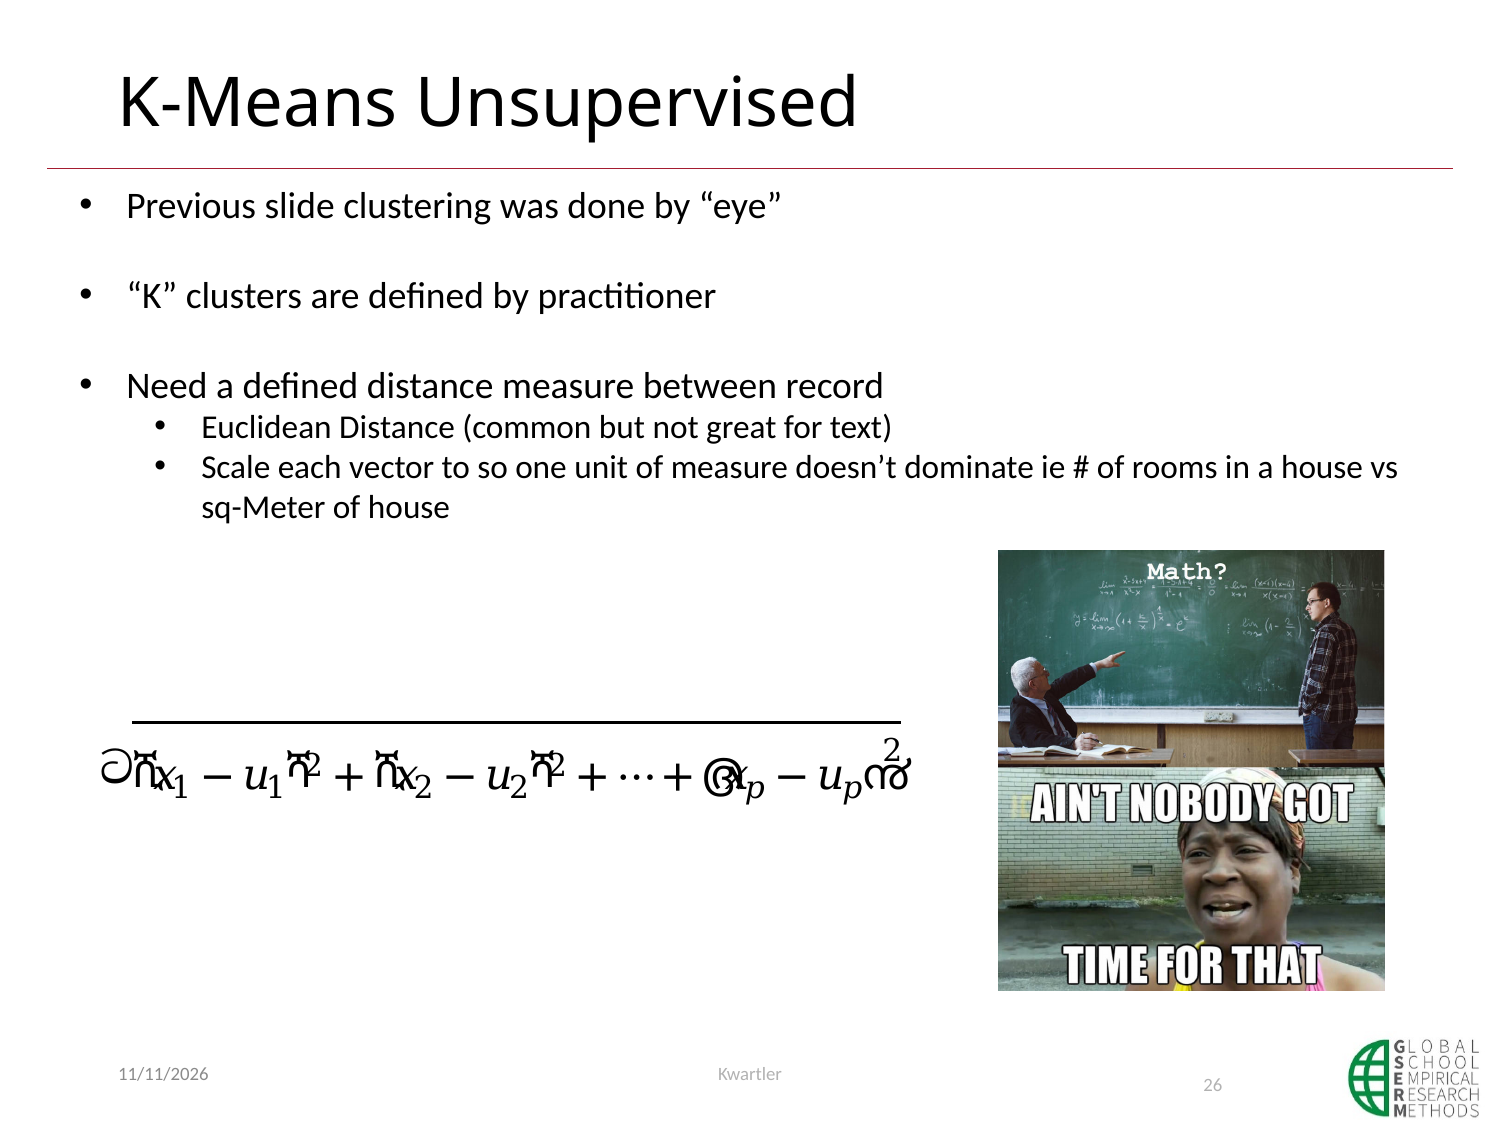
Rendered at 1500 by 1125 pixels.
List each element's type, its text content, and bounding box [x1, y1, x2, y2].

picture [1342, 1031, 1500, 1120]
footer Kwartler [496, 1042, 1004, 1103]
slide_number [103, 1042, 441, 1103]
title K-Means Unsupervised [103, 59, 1397, 157]
text_box [99, 462, 1425, 738]
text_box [67, 712, 942, 881]
text_box Previous slide clustering was done by “eye” “K” clusters are defined by practitioner Need a defined distance measure between record Euclidean Distance (common but not great for text) Scale each vector to so one unit of measure doesn’t dominate ie # of rooms in a house vs sq-Meter of house [64, 173, 1438, 533]
slide_number 26 [1188, 1042, 1330, 1103]
picture [998, 550, 1385, 991]
